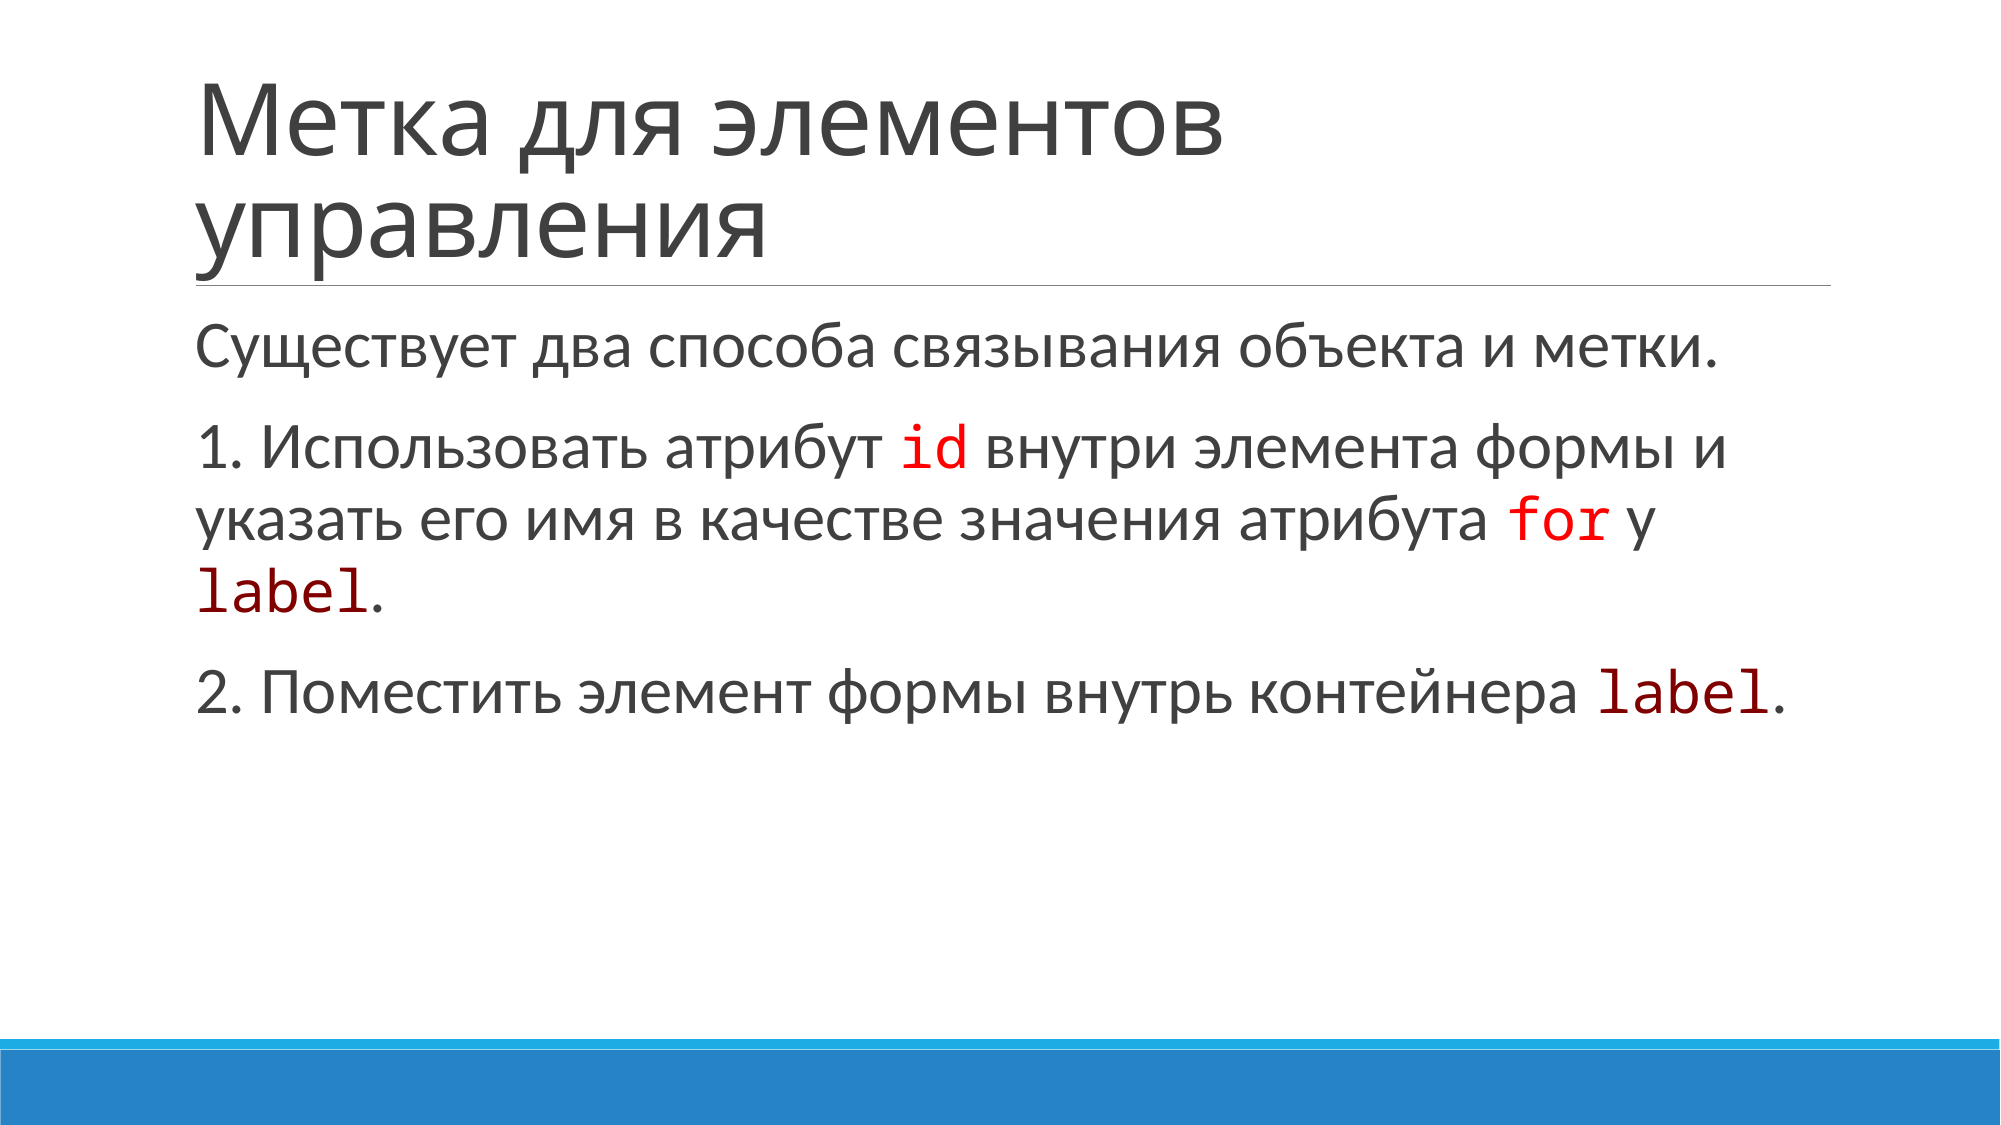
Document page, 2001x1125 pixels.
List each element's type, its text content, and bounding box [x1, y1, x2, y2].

list Существует два способа связывания объекта и метки. 1. Использовать атрибут id внутри элемента формы и указать его имя в качестве значения атрибута for у label. 2. Поместить элемент формы внутрь контейнера label. [180, 302, 1830, 965]
title Метка для элементов управления [180, 47, 1830, 285]
